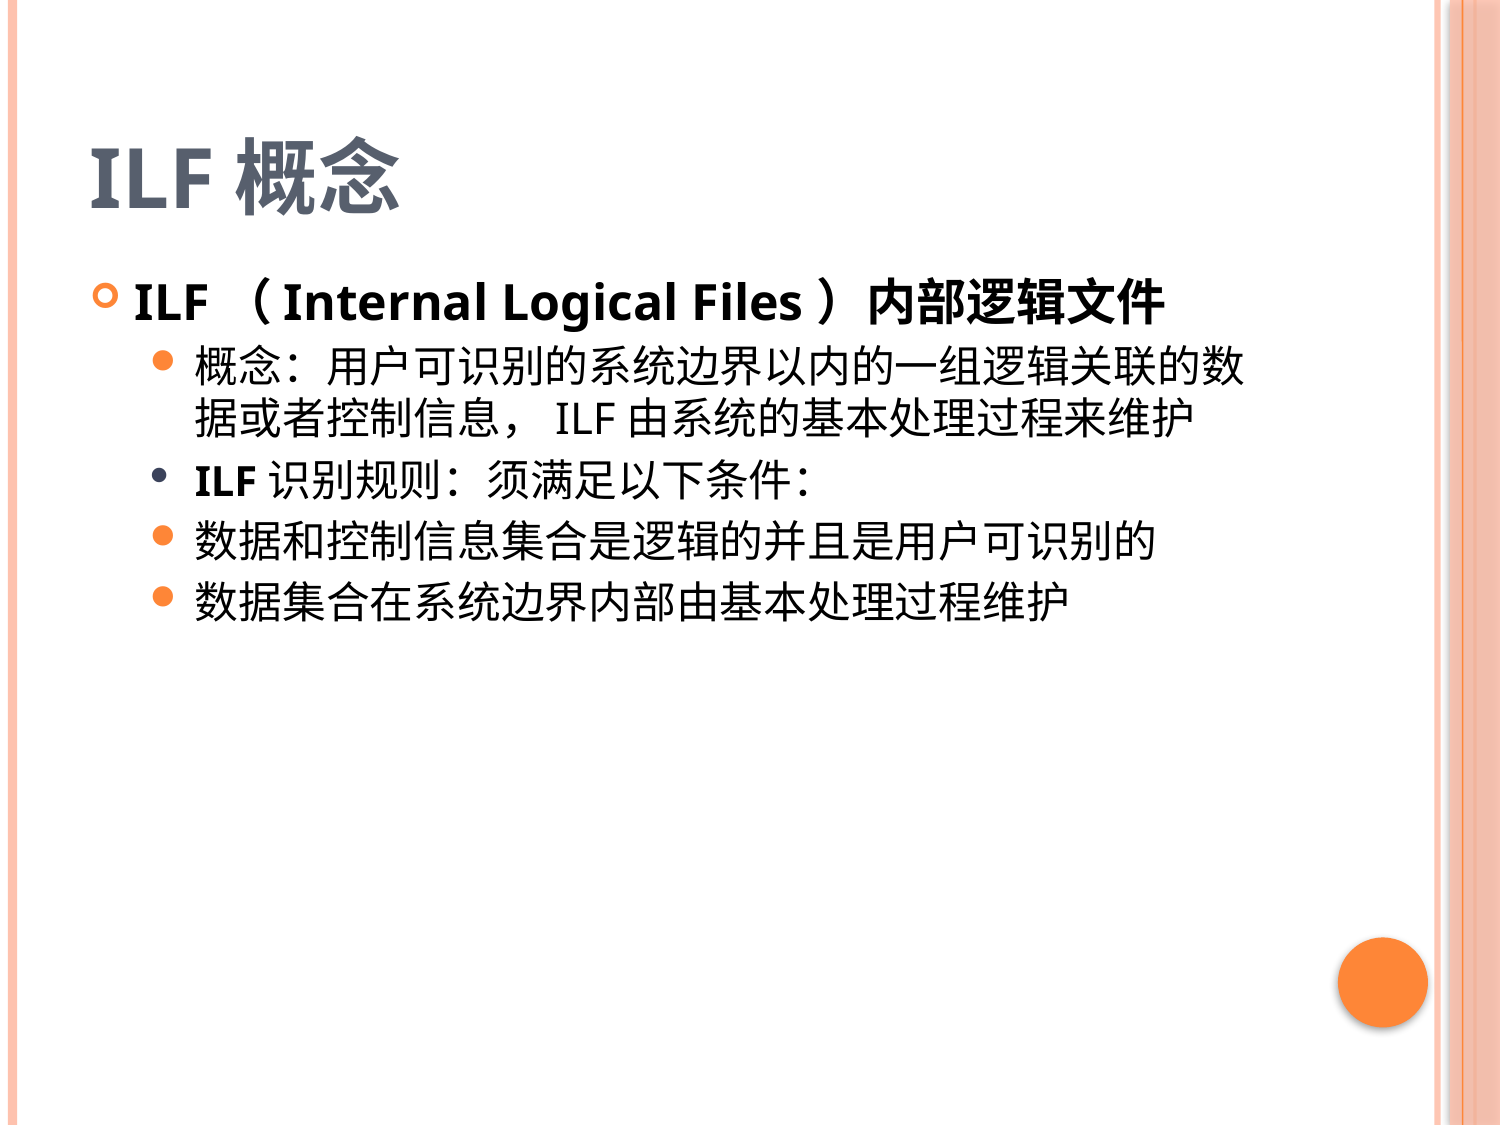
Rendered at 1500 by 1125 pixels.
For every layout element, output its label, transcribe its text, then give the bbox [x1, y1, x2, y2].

list ILF（Internal Logical Files）内部逻辑文件 概念：用户可识别的系统边界以内的一组逻辑关联的数据或者控制信息，ILF由系统的基本处理过程来维护 ILF识别规则：须满足以下条件： 数据和控制信息集合是逻辑的并且是用户可识别的 数据集合在系统边界内部由基本处理过程维护 [75, 262, 1300, 1062]
title ILF概念 [75, 45, 1300, 233]
